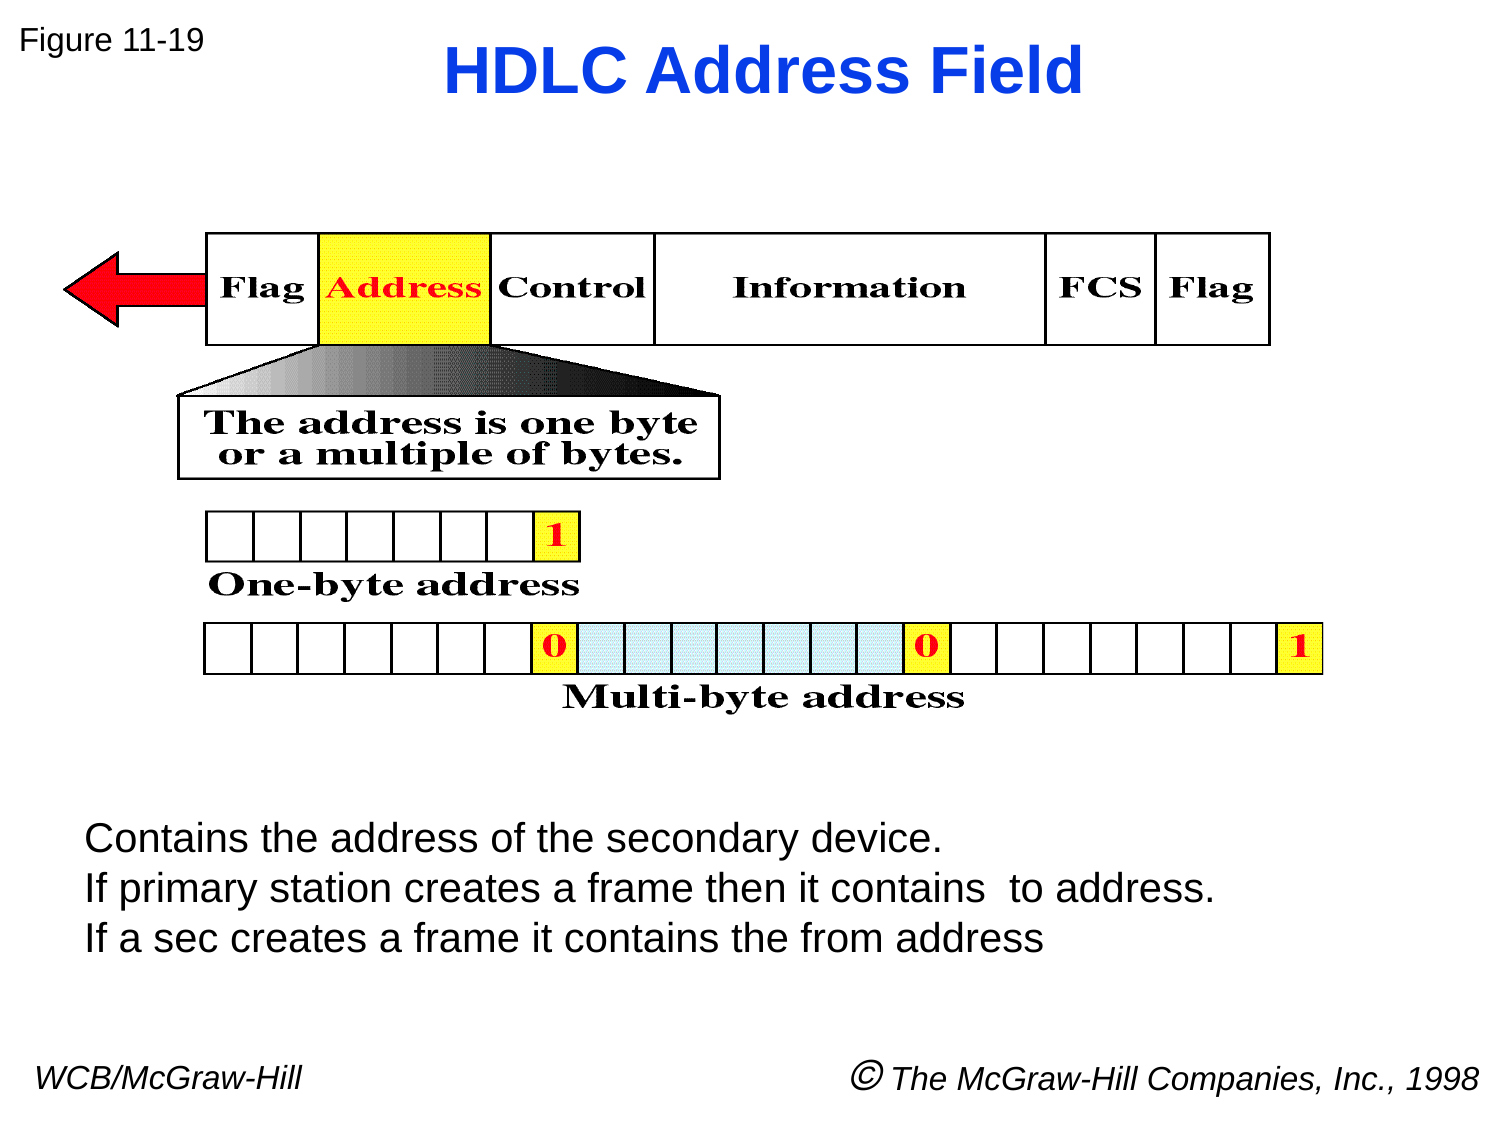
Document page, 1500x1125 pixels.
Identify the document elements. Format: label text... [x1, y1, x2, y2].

text_box WCB/McGraw-Hill [19, 1048, 318, 1104]
text_box Contains the address of the secondary device. If primary station creates a frame then it contains to address. If a sec creates a frame it contains the from address [69, 803, 1411, 1069]
text_box Figure 11-19 [3, 11, 220, 66]
text_box HDLC Address Field [428, 19, 1101, 114]
text_box  The McGraw-Hill Companies, Inc., 1998 [833, 1041, 1496, 1107]
picture [62, 232, 1324, 715]
